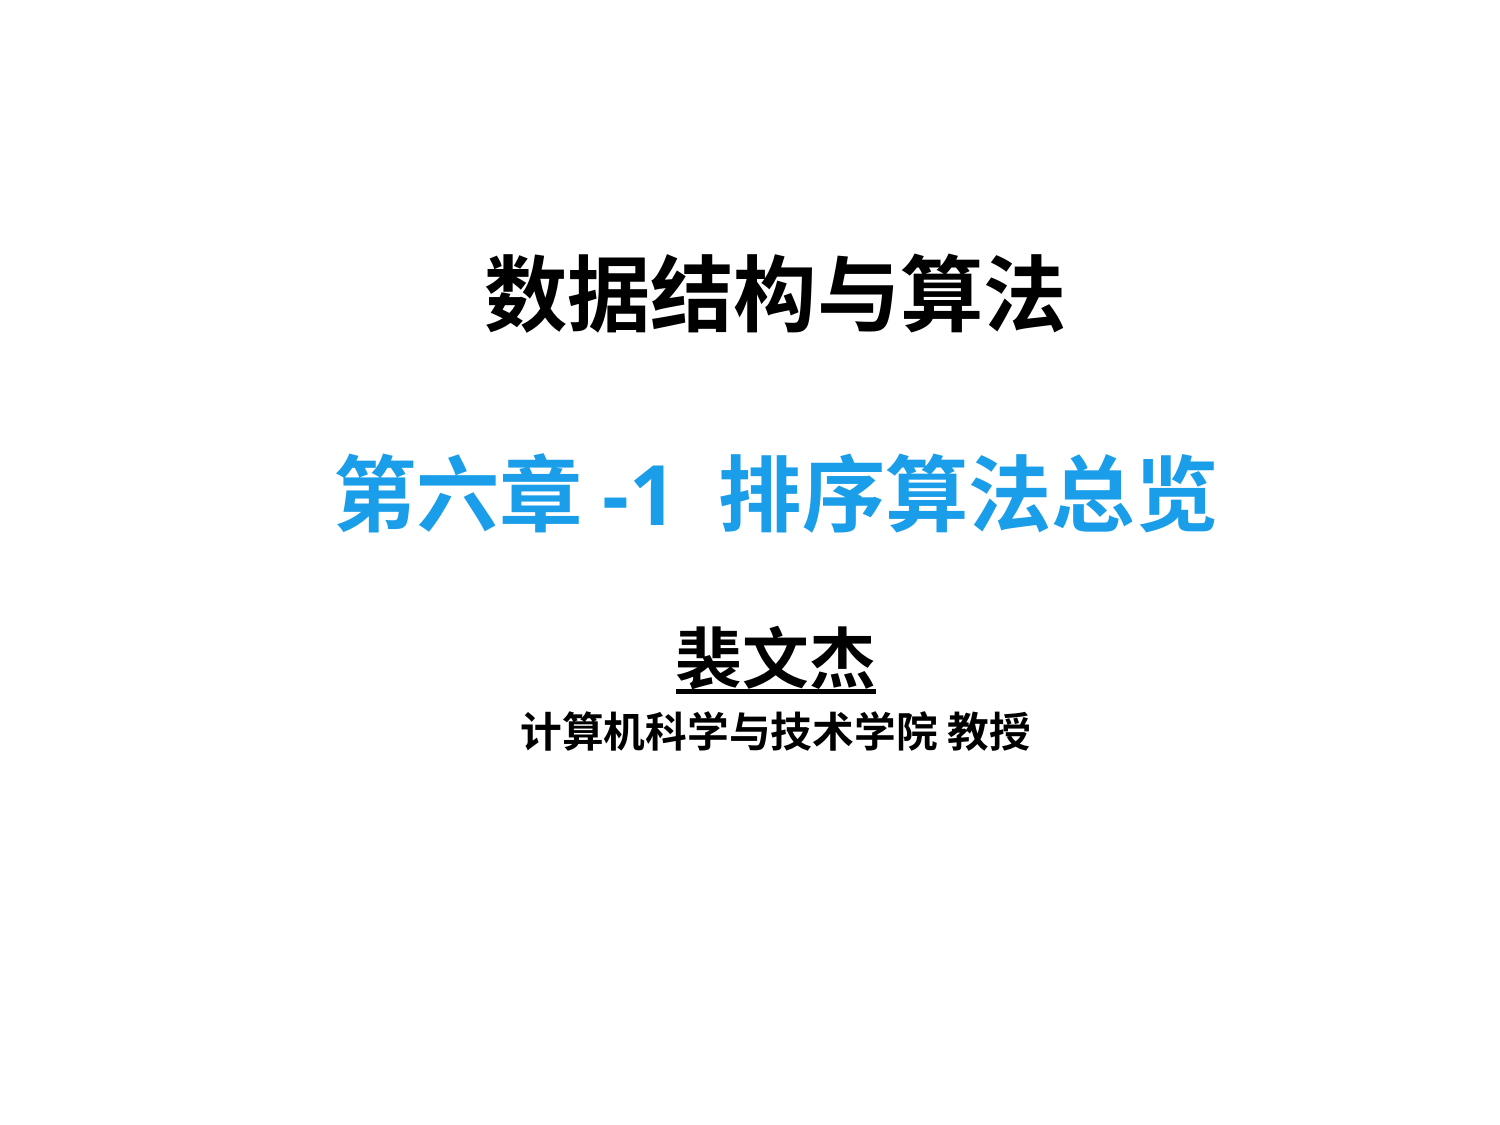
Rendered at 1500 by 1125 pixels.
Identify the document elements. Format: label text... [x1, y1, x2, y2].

text_box 数据结构与算法 第六章-1 排序算法总览 [211, 235, 1340, 550]
text_box 裴文杰 计算机科学与技术学院 教授 [250, 609, 1301, 898]
